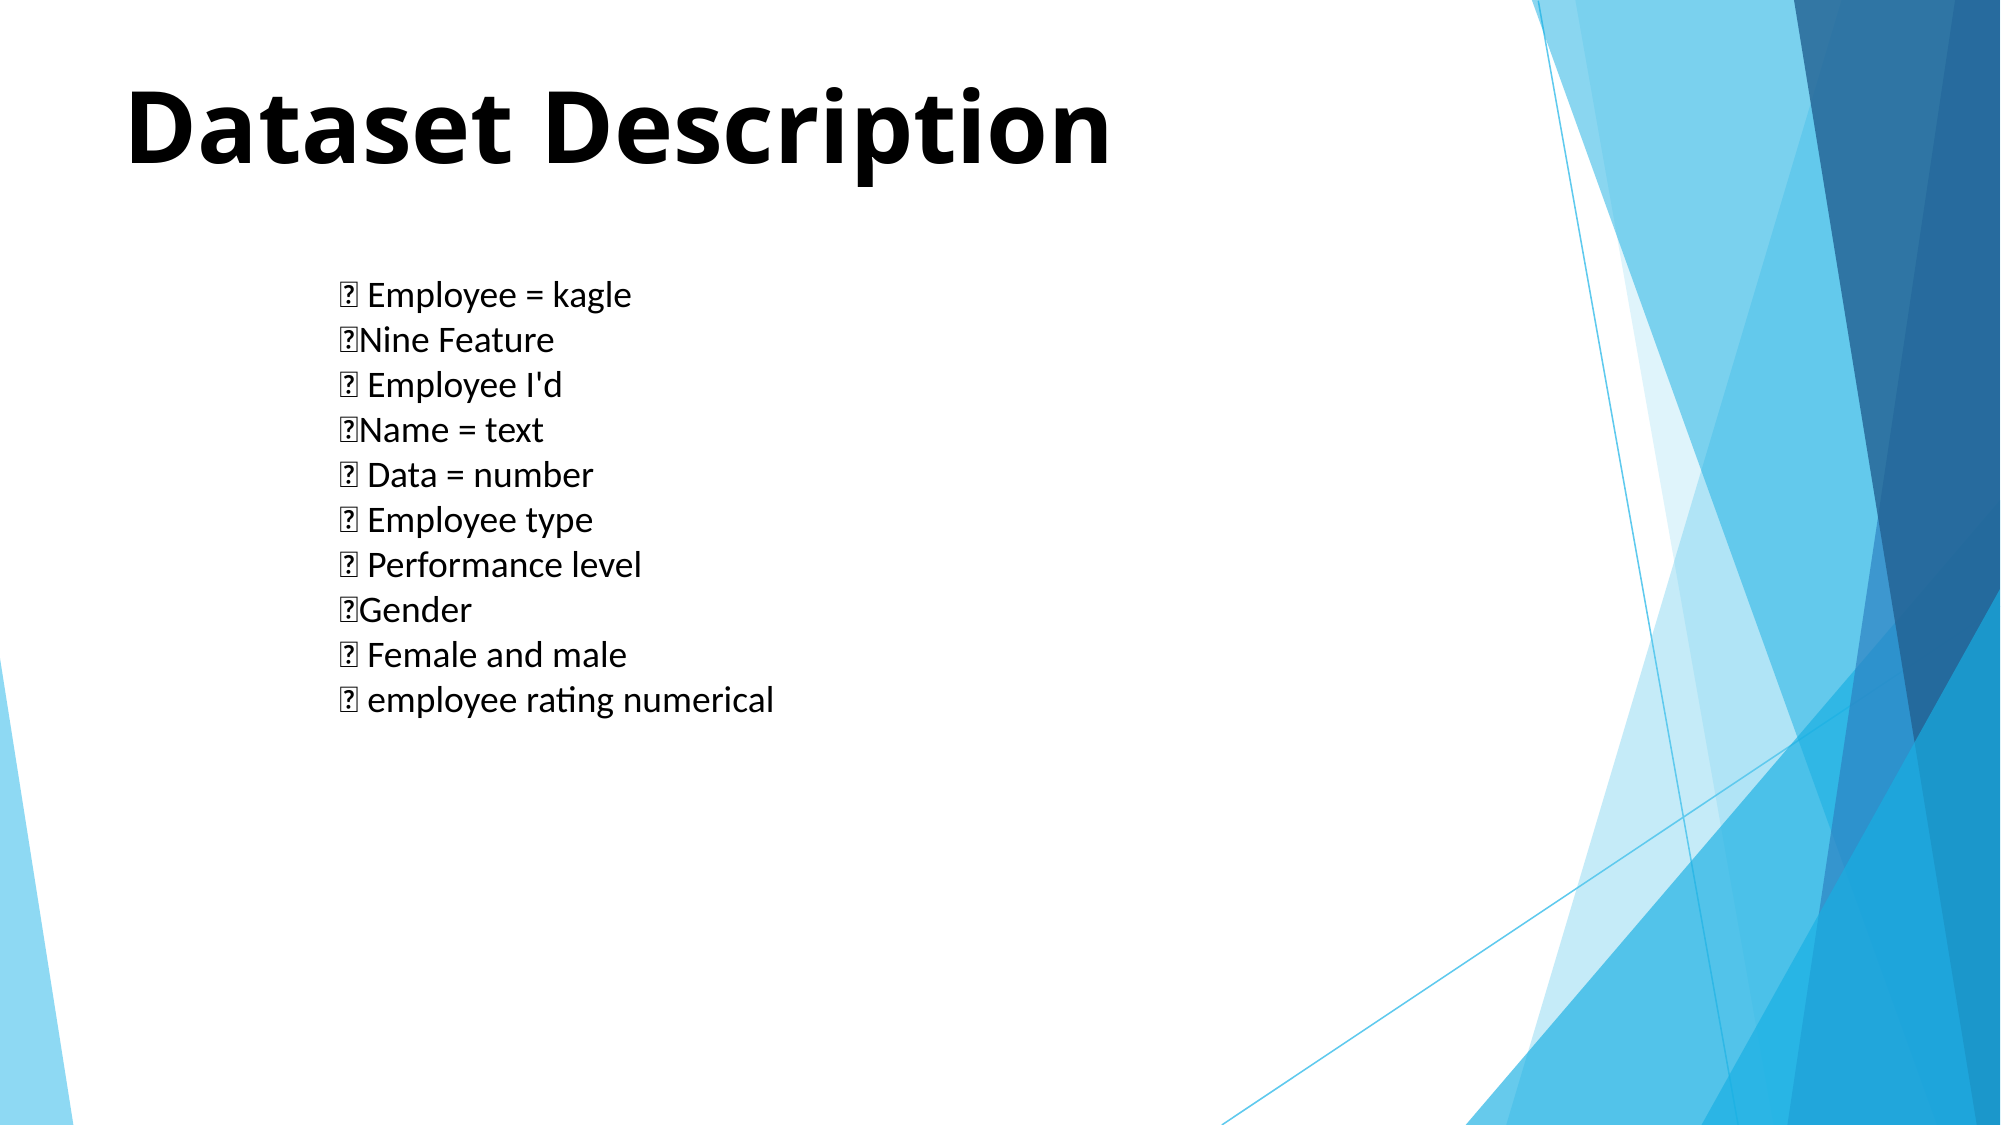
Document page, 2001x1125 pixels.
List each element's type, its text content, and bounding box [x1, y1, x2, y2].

title Dataset Description [123, 63, 1877, 188]
text_box 🔹 Employee = kagle 🔹Nine Feature 🔹 Employee I'd 🔹Name = text 🔹 Data = number 🔹 Employee type 🔹 Performance level 🔹Gender 🔹 Female and male 🔹 employee rating numerical [324, 262, 1238, 773]
